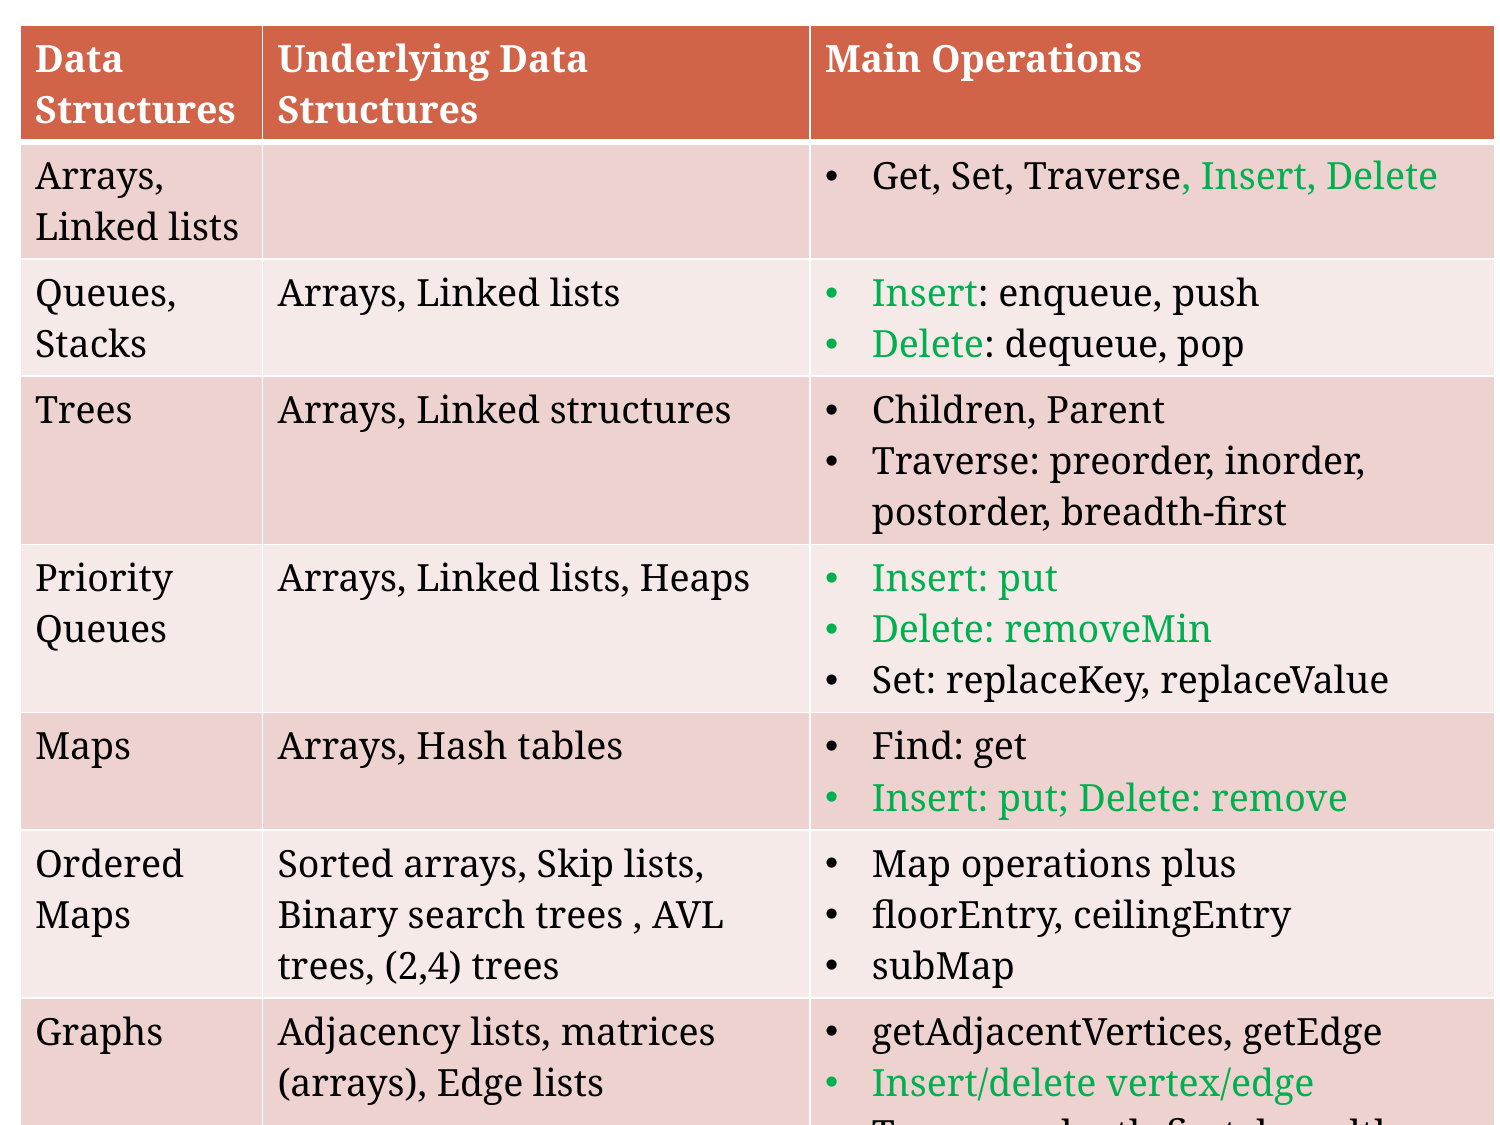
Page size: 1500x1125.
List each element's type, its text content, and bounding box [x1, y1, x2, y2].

table_cell Adjacency lists, matrices (arrays), Edge lists [263, 999, 809, 1125]
table_cell Insert: enqueue, push Delete: dequeue, pop [811, 260, 1494, 375]
table_header Data Structures [21, 26, 262, 139]
table_cell Insert: put Delete: removeMin Set: replaceKey, replaceValue [811, 545, 1494, 712]
table_cell [263, 145, 809, 258]
table_cell Arrays, Linked lists [263, 260, 809, 375]
table_cell Arrays, Linked structures [263, 377, 809, 544]
table_cell Arrays, Linked lists [21, 145, 262, 258]
table_cell Arrays, Hash tables [263, 713, 809, 829]
table_cell Arrays, Linked lists, Heaps [263, 545, 809, 712]
table_header Main Operations [811, 26, 1494, 139]
table_cell Maps [21, 713, 262, 829]
table_cell Sorted arrays, Skip lists, Binary search trees , AVL trees, (2,4) trees [263, 831, 809, 997]
table_cell Map operations plus floorEntry, ceilingEntry subMap [811, 831, 1494, 997]
table_cell Ordered Maps [21, 831, 262, 997]
table_cell getAdjacentVertices, getEdge Insert/delete vertex/edge Traverse: depth-first, breadth-first [811, 999, 1494, 1125]
table_header Underlying Data Structures [263, 26, 809, 139]
table_cell Children, Parent Traverse: preorder, inorder, postorder, breadth-first [811, 377, 1494, 544]
table_cell Find: get Insert: put; Delete: remove [811, 713, 1494, 829]
table_cell Queues, Stacks [21, 260, 262, 375]
table_cell Priority Queues [21, 545, 262, 712]
table_cell Graphs [21, 999, 262, 1125]
table_cell Trees [21, 377, 262, 544]
table_cell Get, Set, Traverse, Insert, Delete [811, 145, 1494, 258]
